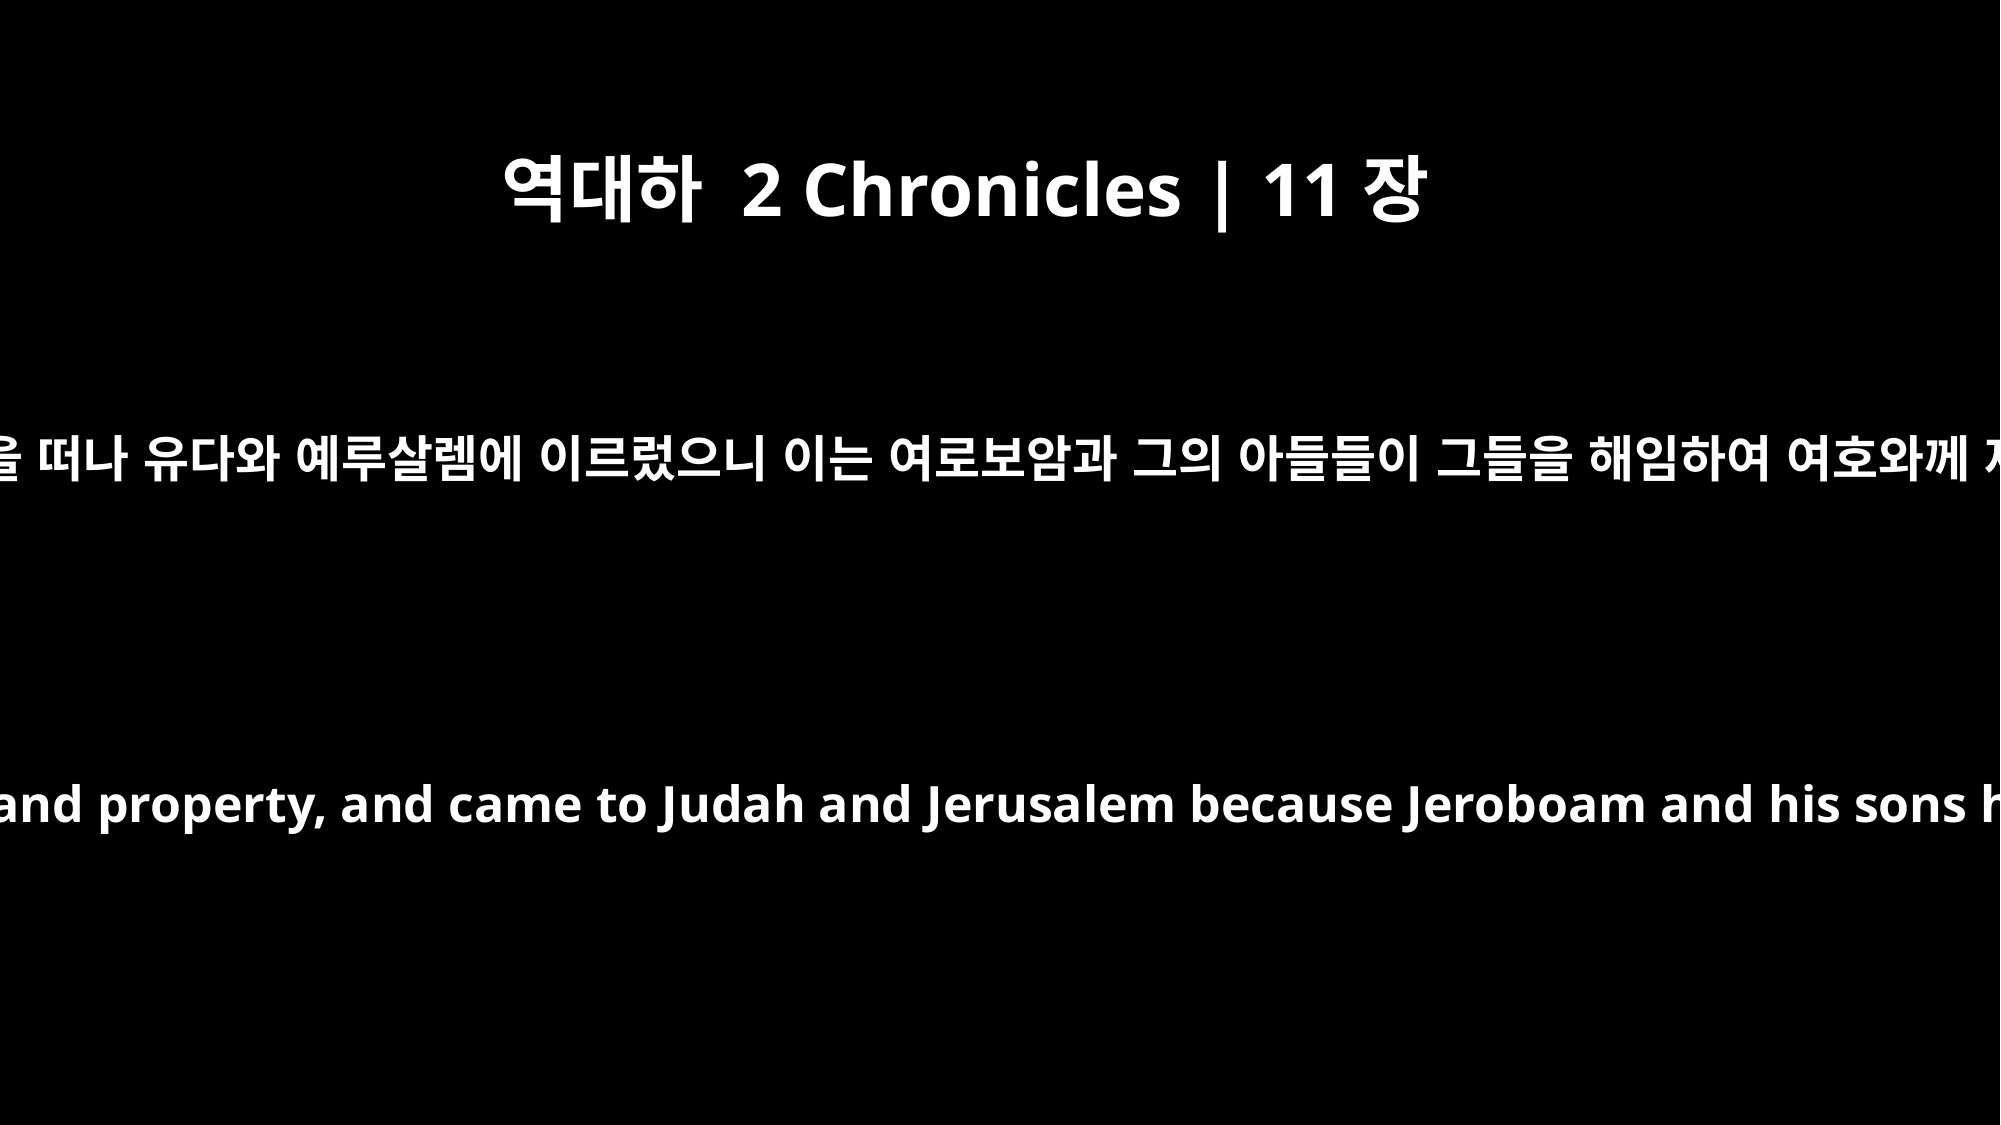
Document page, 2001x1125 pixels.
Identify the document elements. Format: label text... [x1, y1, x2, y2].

text_box 14 레위 사람들이 자기들의 마을들과 산업을 떠나 유다와 예루살렘에 이르렀으니 이는 여로보암과 그의 아들들이 그들을 해임하여 여호와께 제사장의 직분을 행하지 못하게 하고 [0, 359, 2000, 495]
text_box The Levites even abandoned their pasturelands and property, and came to Judah and Jerusalem because Jeroboam and his sons had rejected them as priests of the LORD. [0, 764, 2000, 840]
text_box 역대하 2 Chronicles | 11장 [487, 136, 1445, 239]
